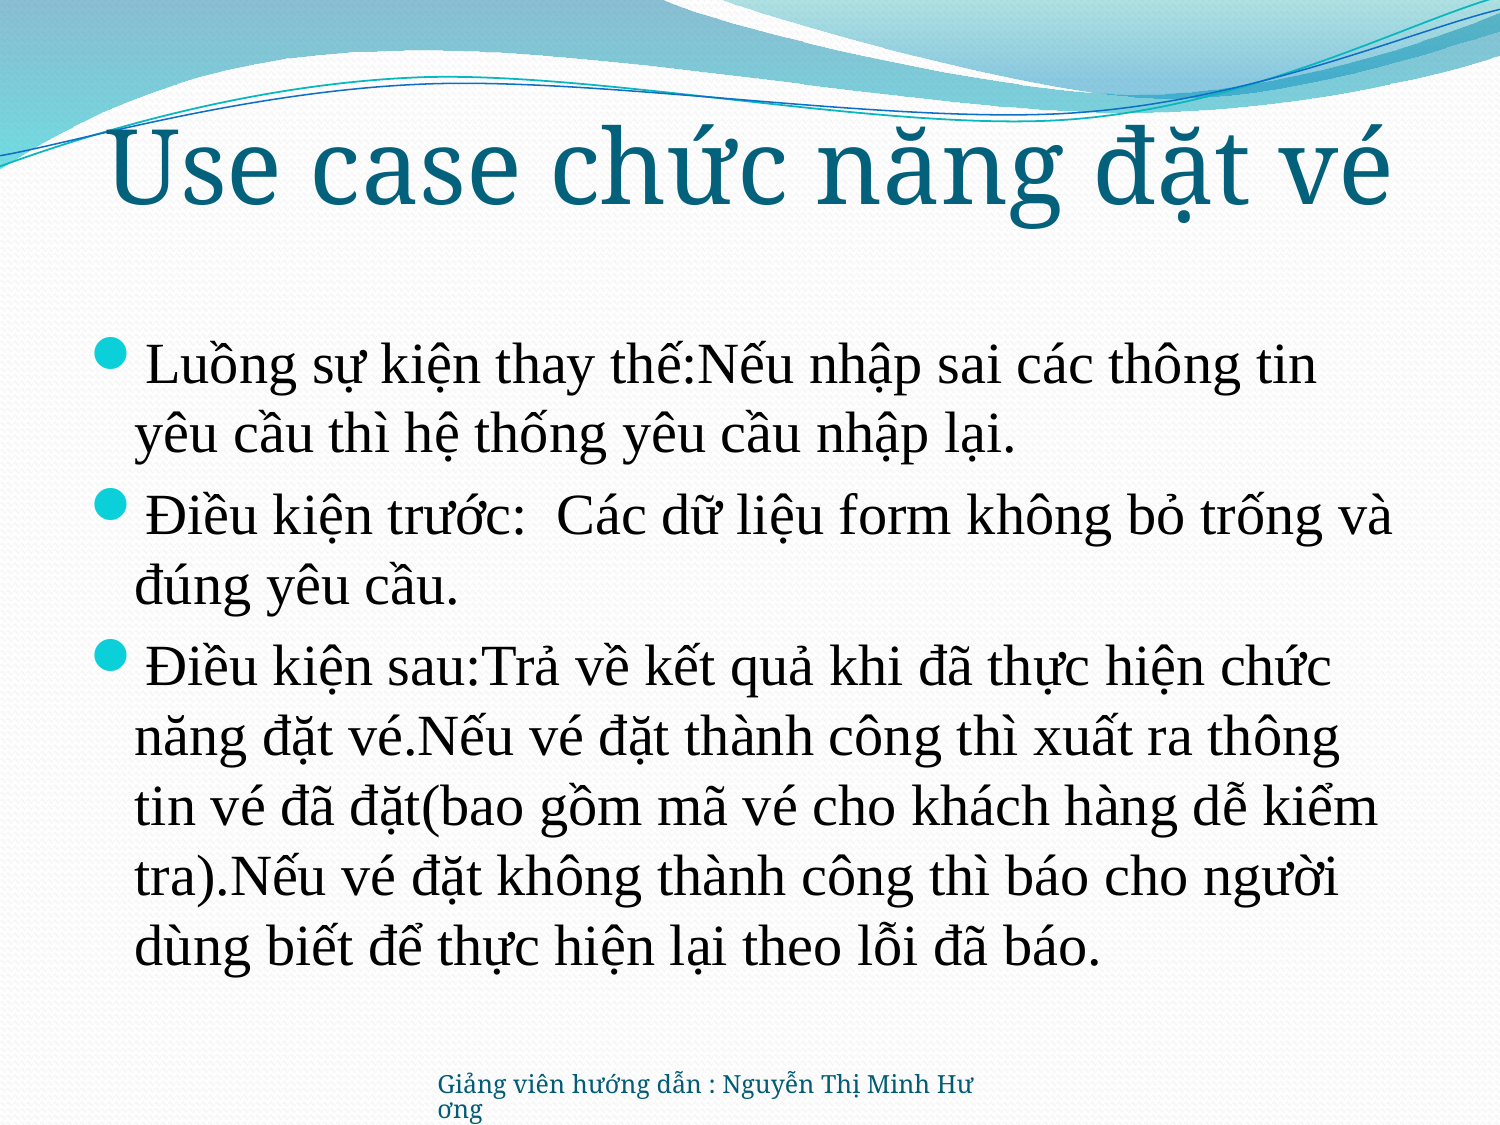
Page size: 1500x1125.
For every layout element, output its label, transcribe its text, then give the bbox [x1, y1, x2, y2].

title Use case chức năng đặt vé [75, 62, 1425, 225]
list Luồng sự kiện thay thế:Nếu nhập sai các thông tin yêu cầu thì hệ thống yêu cầu nhập lại. Điều kiện trước: Các dữ liệu form không bỏ trống và đúng yêu cầu. Điều kiện sau:Trả về kết quả khi đã thực hiện chức năng đặt vé.Nếu vé đặt thành công thì xuất ra thông tin vé đã đặt(bao gồm mã vé cho khách hàng dễ kiểm tra).Nếu vé đặt không thành công thì báo cho người dùng biết để thực hiện lại theo lỗi đã báo. [75, 317, 1425, 1038]
footer Giảng viên hướng dẫn : Nguyễn Thị Minh Hương [437, 1042, 988, 1103]
